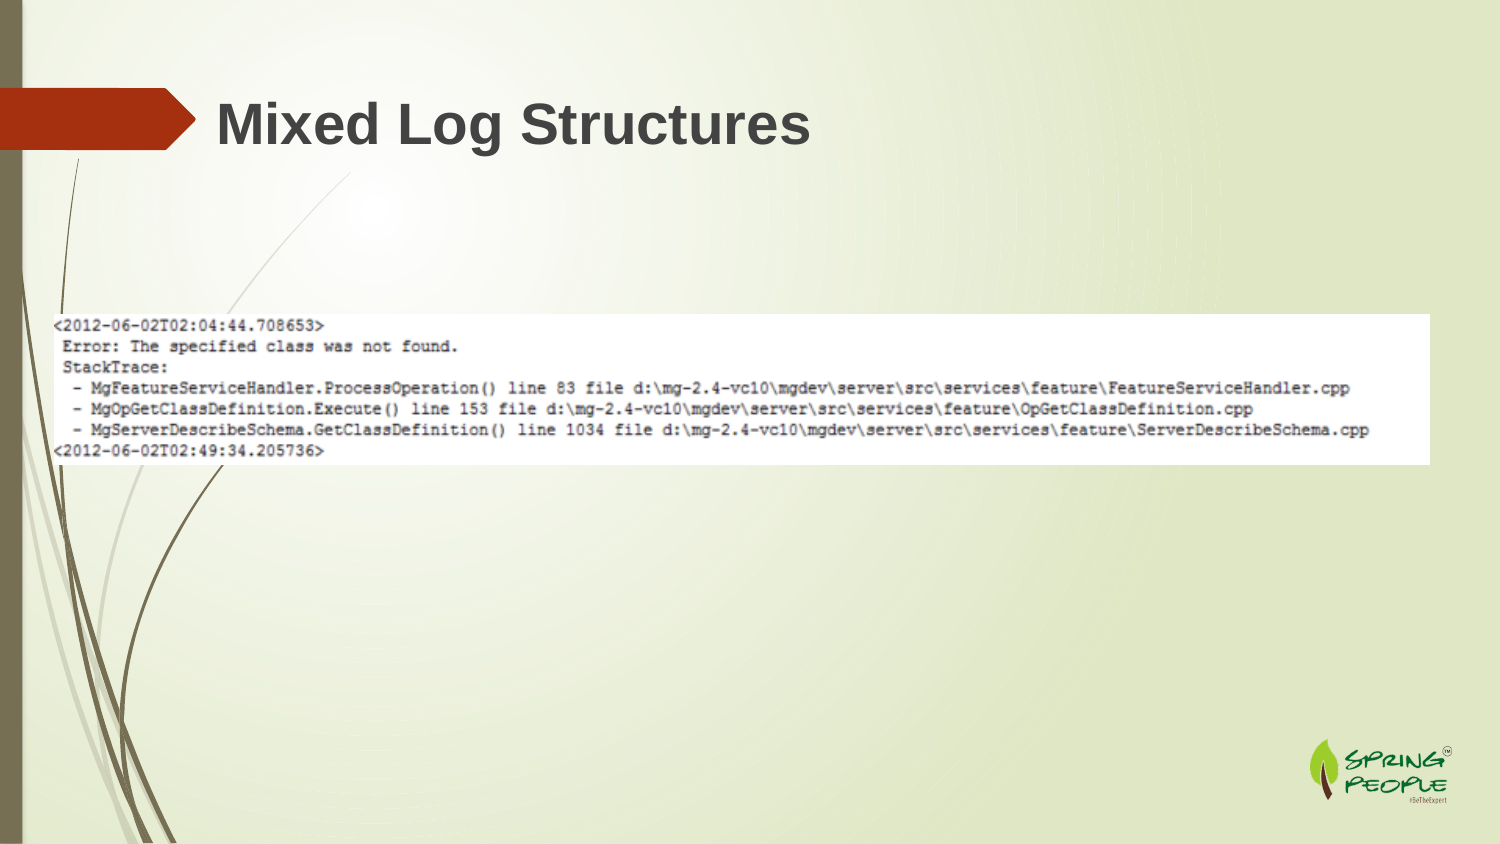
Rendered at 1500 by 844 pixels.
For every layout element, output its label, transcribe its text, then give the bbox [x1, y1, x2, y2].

picture [54, 314, 1430, 465]
text_box Mixed Log Structures [201, 71, 1043, 222]
picture [1309, 738, 1453, 805]
